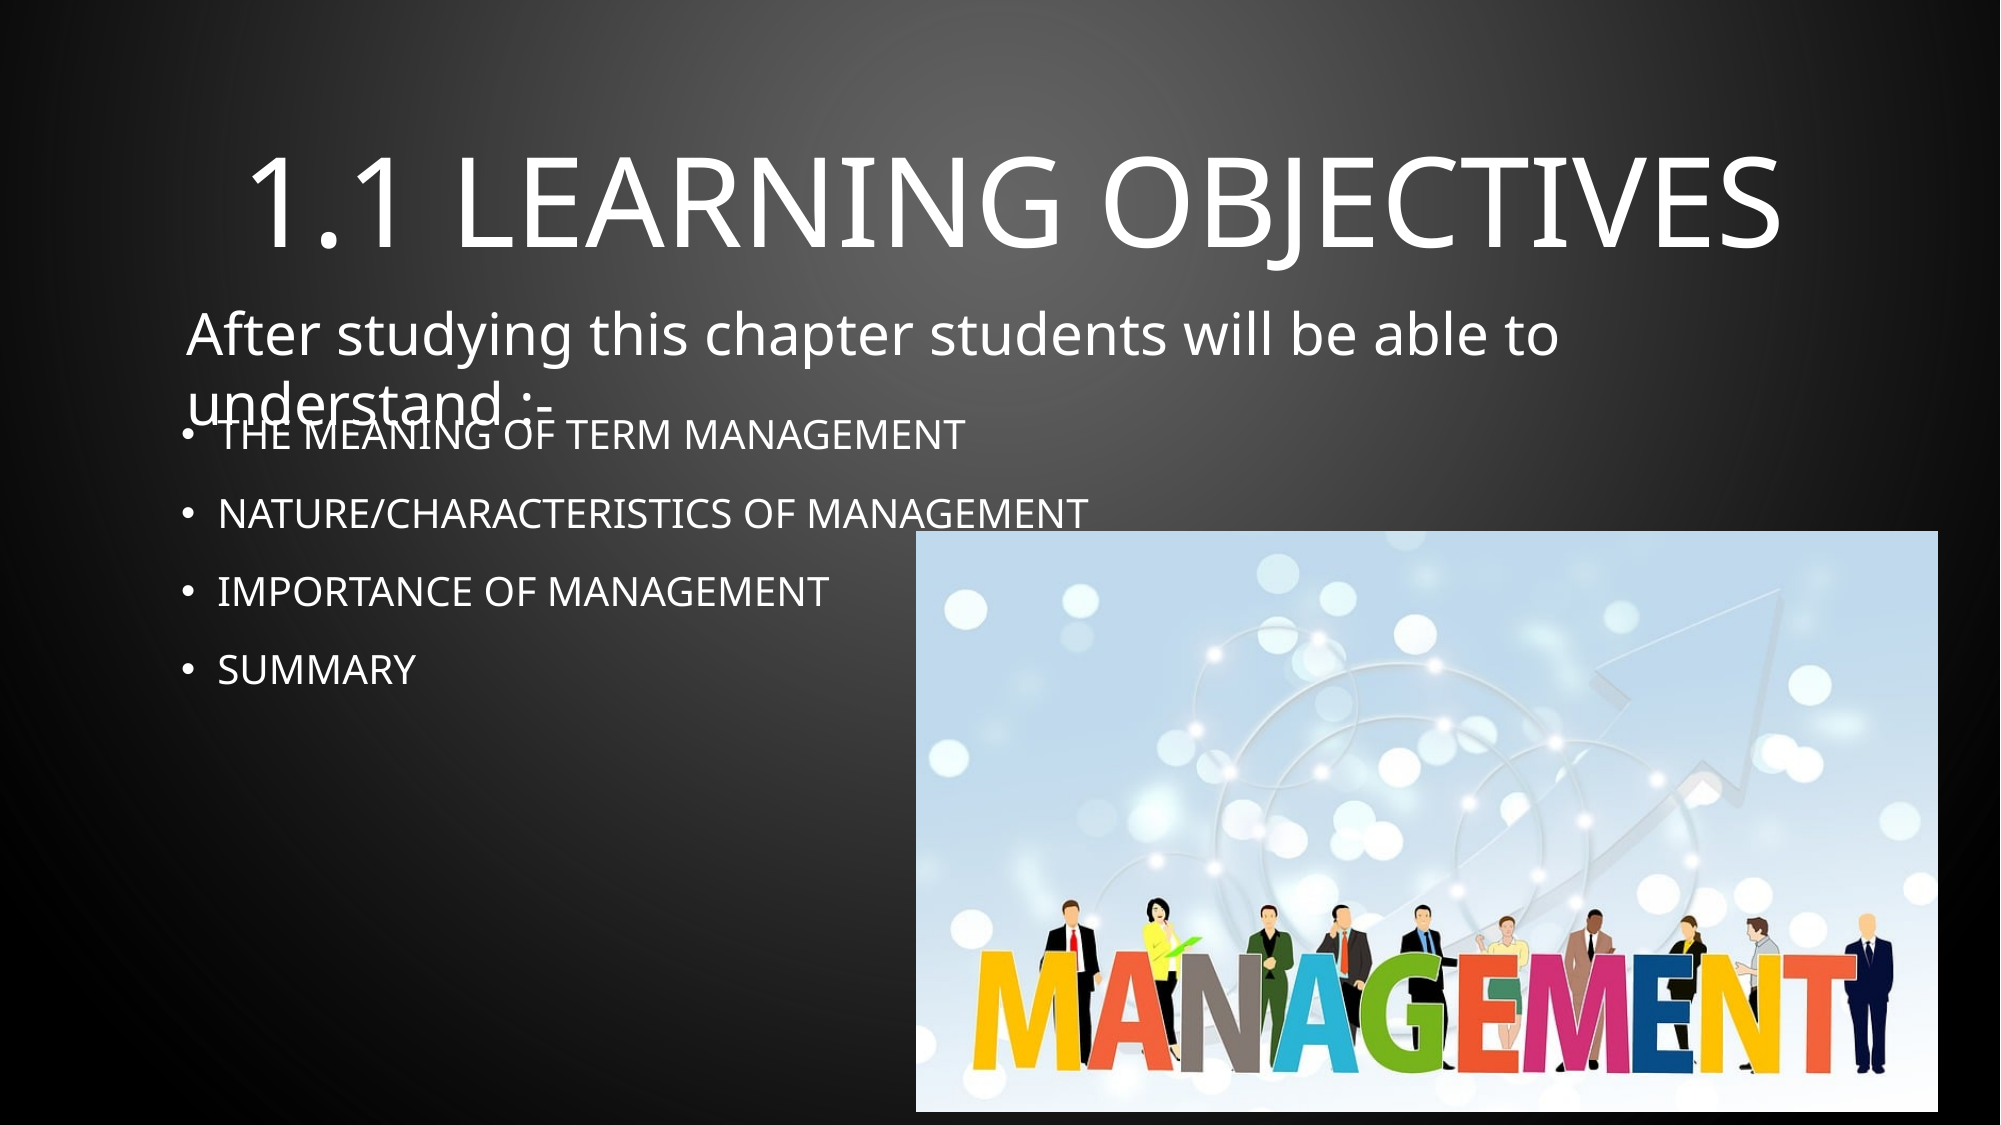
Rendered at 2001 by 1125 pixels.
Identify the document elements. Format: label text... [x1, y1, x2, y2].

title 1.1 LEARNING OBJECTIVES [140, 102, 1888, 313]
picture [0, 0, 2000, 1125]
list The meaning of term management Nature/characteristics of management Importance of management Summary [165, 392, 1891, 703]
text_box After studying this chapter students will be able to understand :- [171, 289, 1754, 445]
